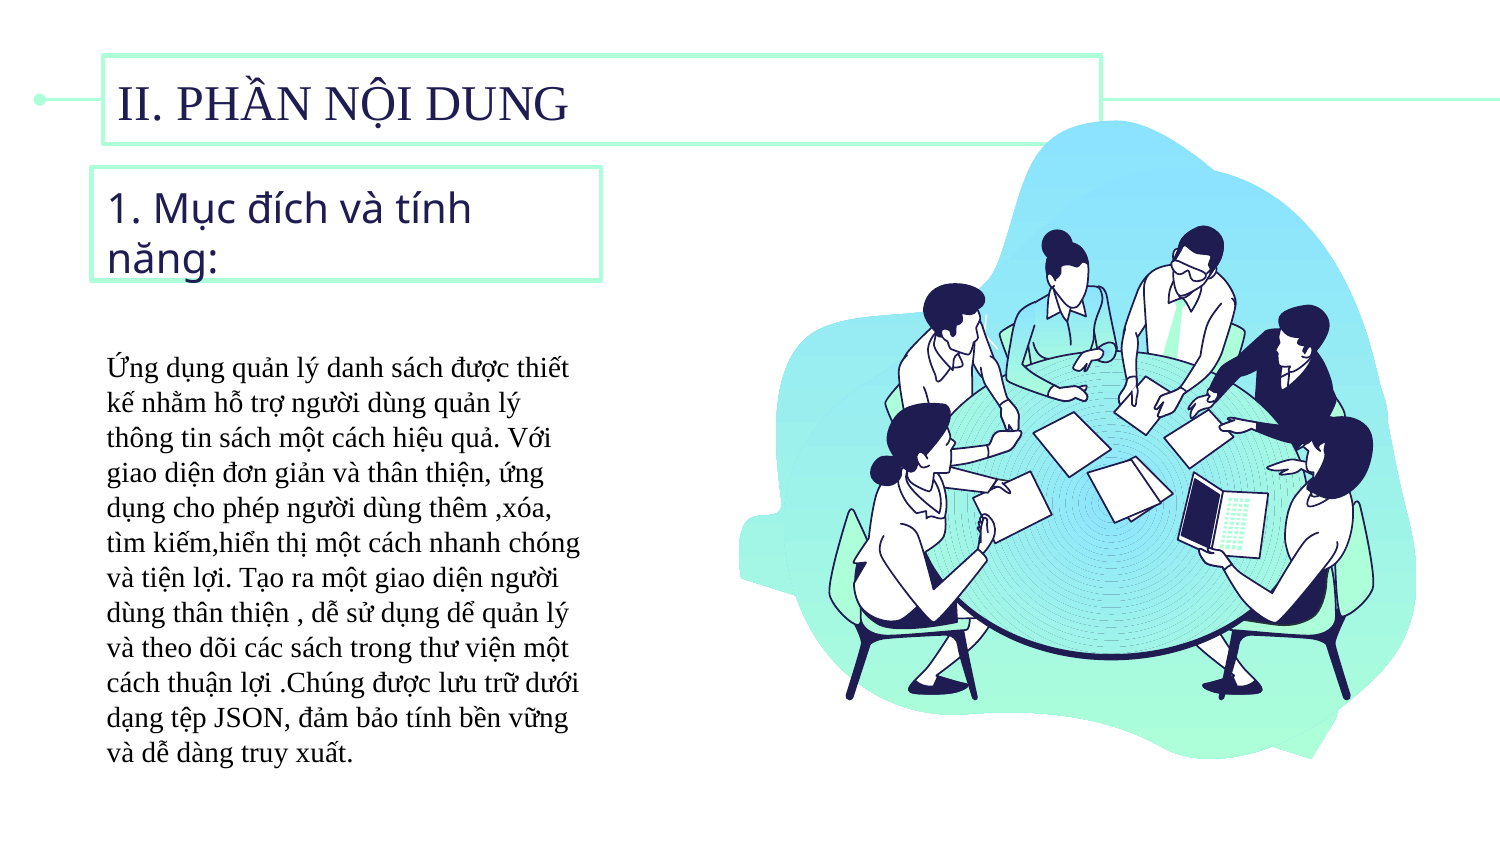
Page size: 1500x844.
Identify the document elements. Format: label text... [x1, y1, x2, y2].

list 1. Mục đích và tính năng: Ứng dụng quản lý danh sách được thiết kế nhằm hỗ trợ người dùng quản lý thông tin sách một cách hiệu quả. Với giao diện đơn giản và thân thiện, ứng dụng cho phép người dùng thêm ,xóa, tìm kiếm,hiển thị một cách nhanh chóng và tiện lợi. Tạo ra một giao diện người dùng thân thiện , dễ sử dụng dể quản lý và theo dõi các sách trong thư viện một cách thuận lợi .Chúng được lưu trữ dưới dạng tệp JSON, đảm bảo tính bền vững và dễ dàng truy xuất. [89, 165, 603, 283]
text_box [1030, 120, 1208, 165]
title II. PHẦN NỘI DUNG [101, 53, 1103, 146]
text_box [738, 515, 762, 585]
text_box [767, 166, 1426, 759]
